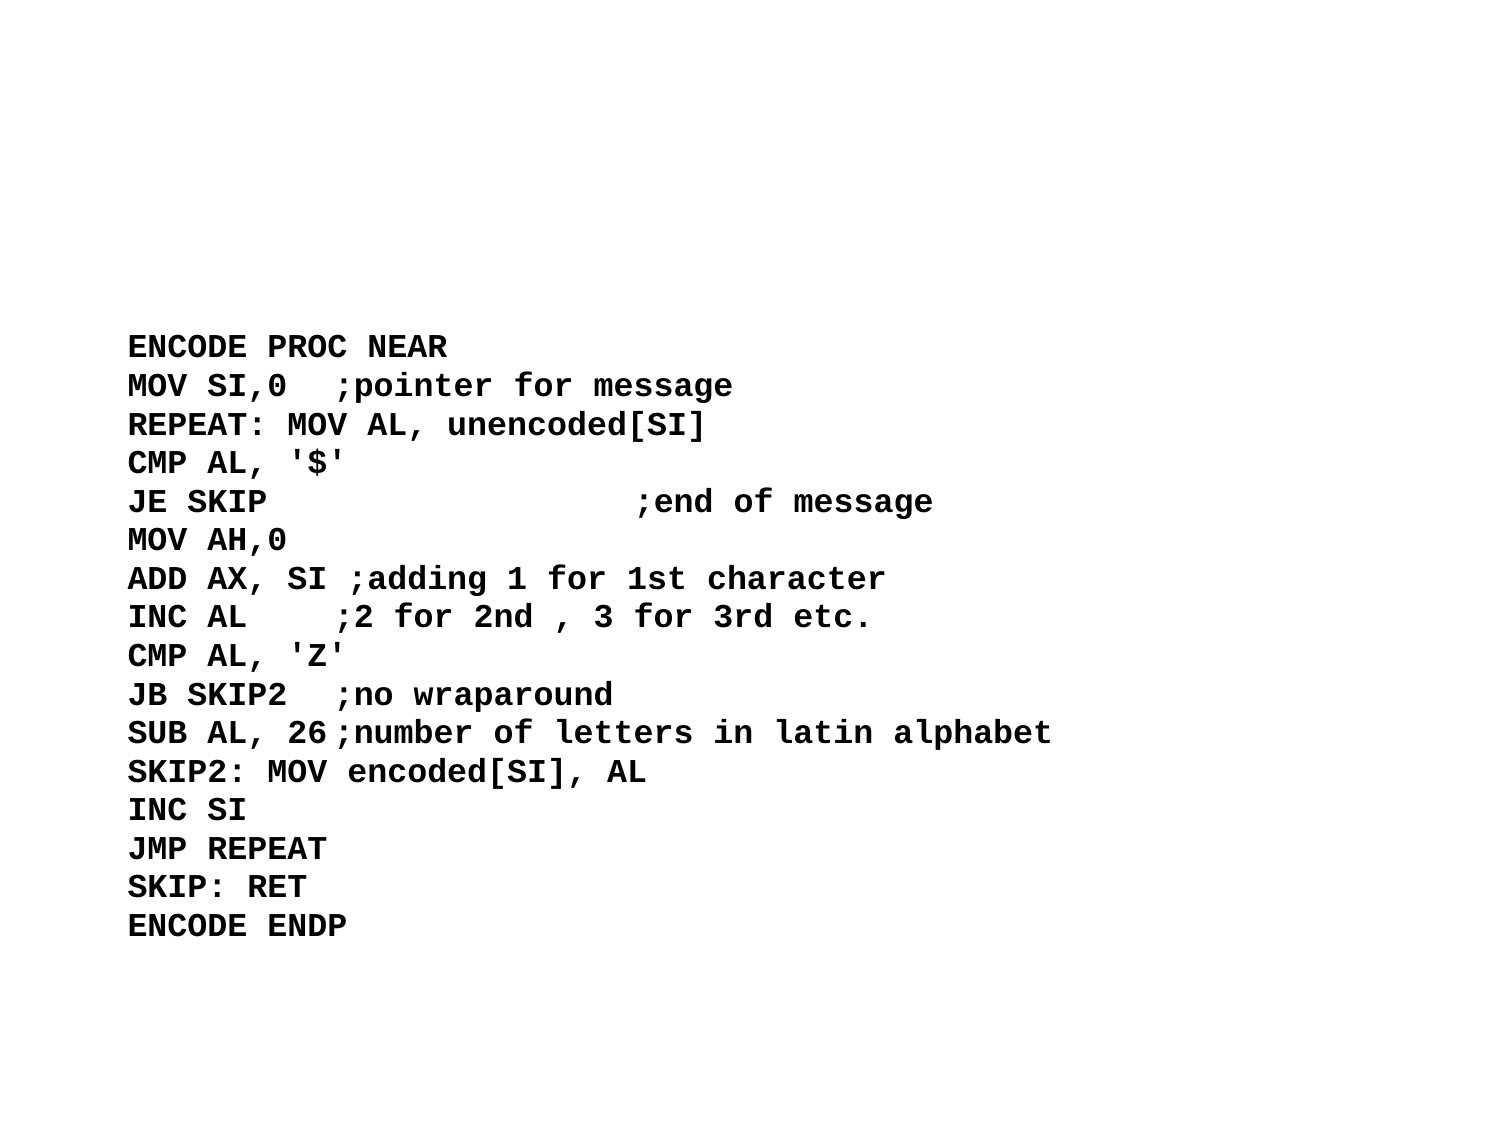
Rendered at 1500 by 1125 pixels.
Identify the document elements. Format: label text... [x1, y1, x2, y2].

list ENCODE PROC NEAR MOV SI,0 ;pointer for message REPEAT: MOV AL, unencoded[SI] CMP AL, '$' JE SKIP ;end of message MOV AH,0 ADD AX, SI ;adding 1 for 1st character INC AL ;2 for 2nd , 3 for 3rd etc. CMP AL, 'Z' JB SKIP2 ;no wraparound SUB AL, 26 ;number of letters in latin alphabet SKIP2: MOV encoded[SI], AL INC SI JMP REPEAT SKIP: RET ENCODE ENDP [112, 324, 1388, 1000]
